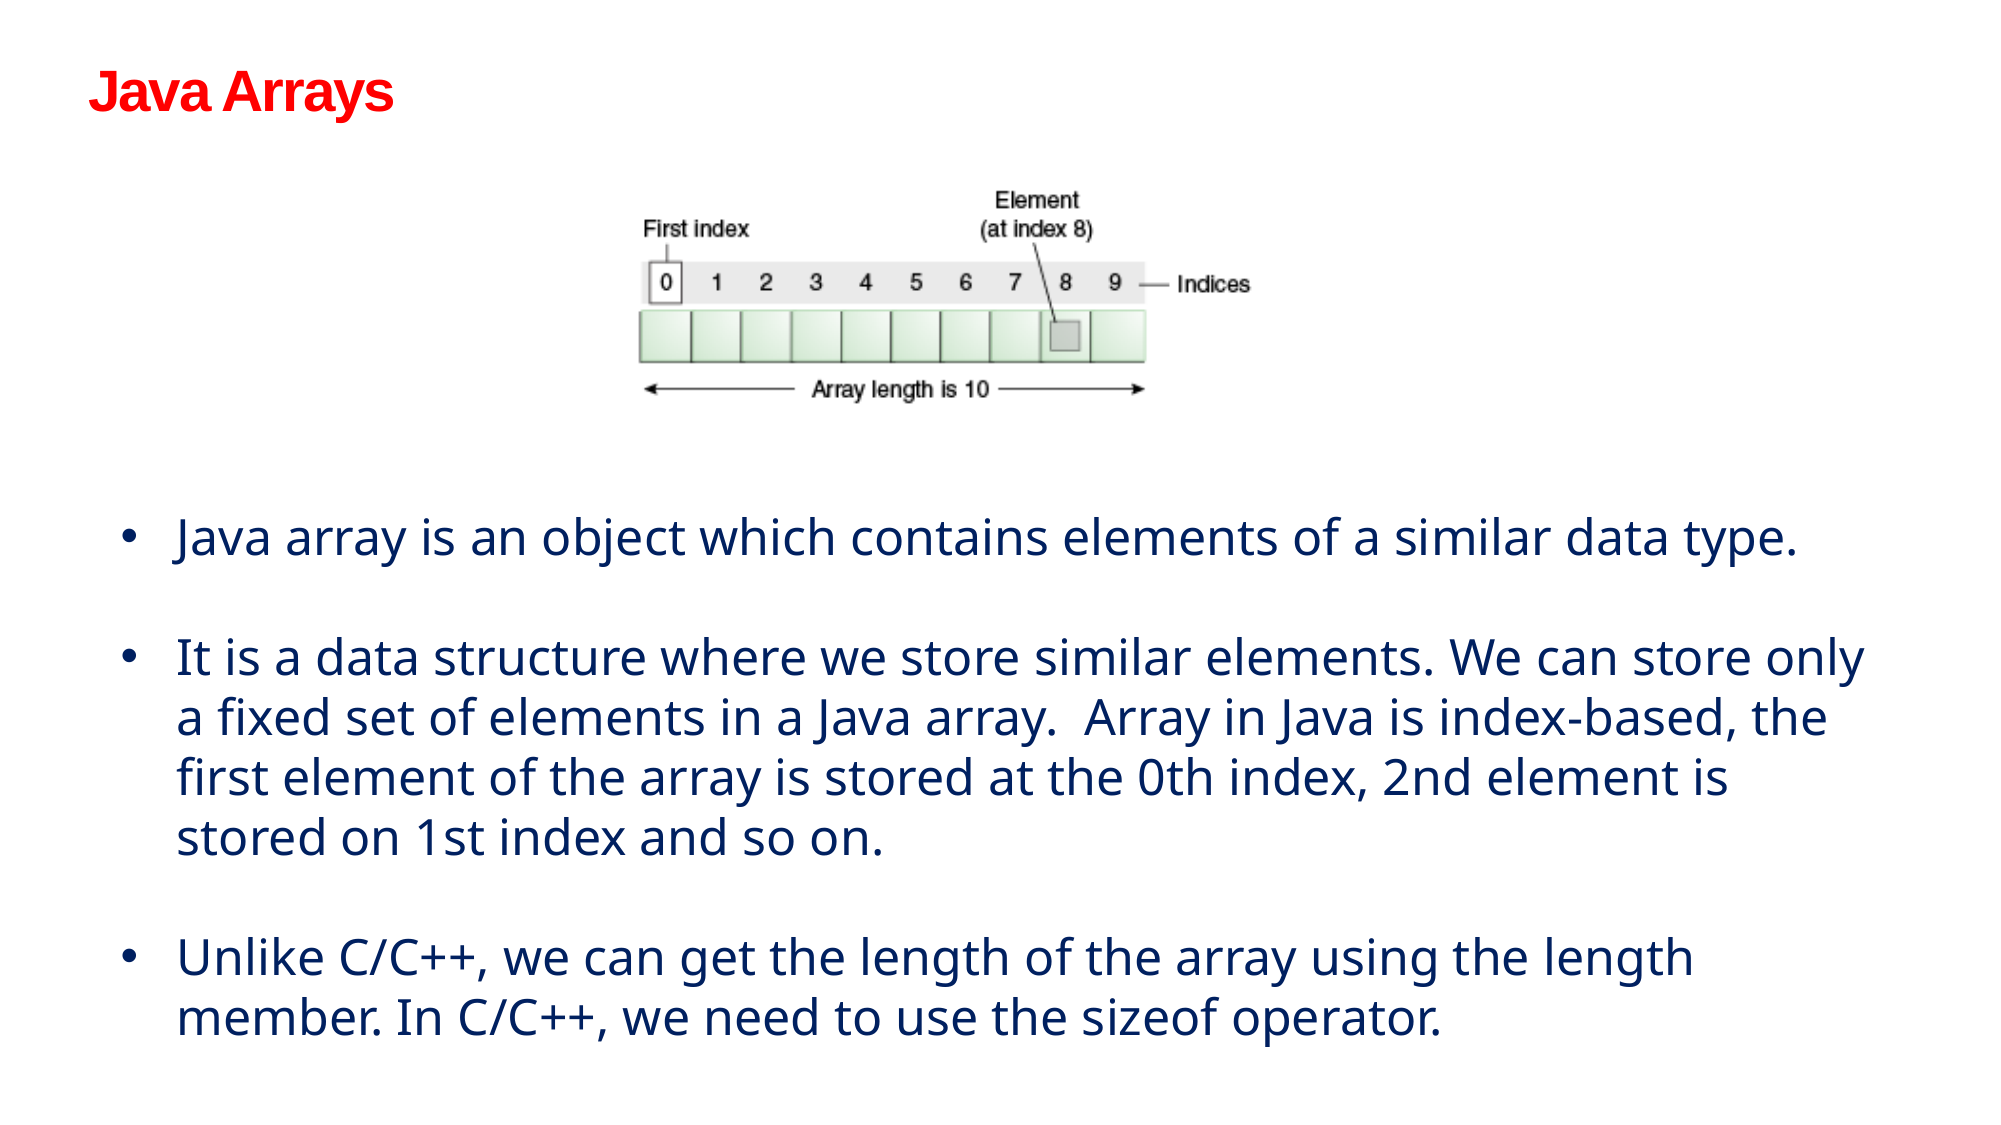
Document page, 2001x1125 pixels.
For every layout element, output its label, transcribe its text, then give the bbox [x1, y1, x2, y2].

text_box Java array is an object which contains elements of a similar data type. It is a data structure where we store similar elements. We can store only a fixed set of elements in a Java array. Array in Java is index-based, the first element of the array is stored at the 0th index, 2nd element is stored on 1st index and so on. Unlike C/C++, we can get the length of the array using the length member. In C/C++, we need to use the sizeof operator. [105, 497, 1896, 1113]
text_box Java Arrays [88, 52, 861, 123]
picture [626, 180, 1263, 417]
